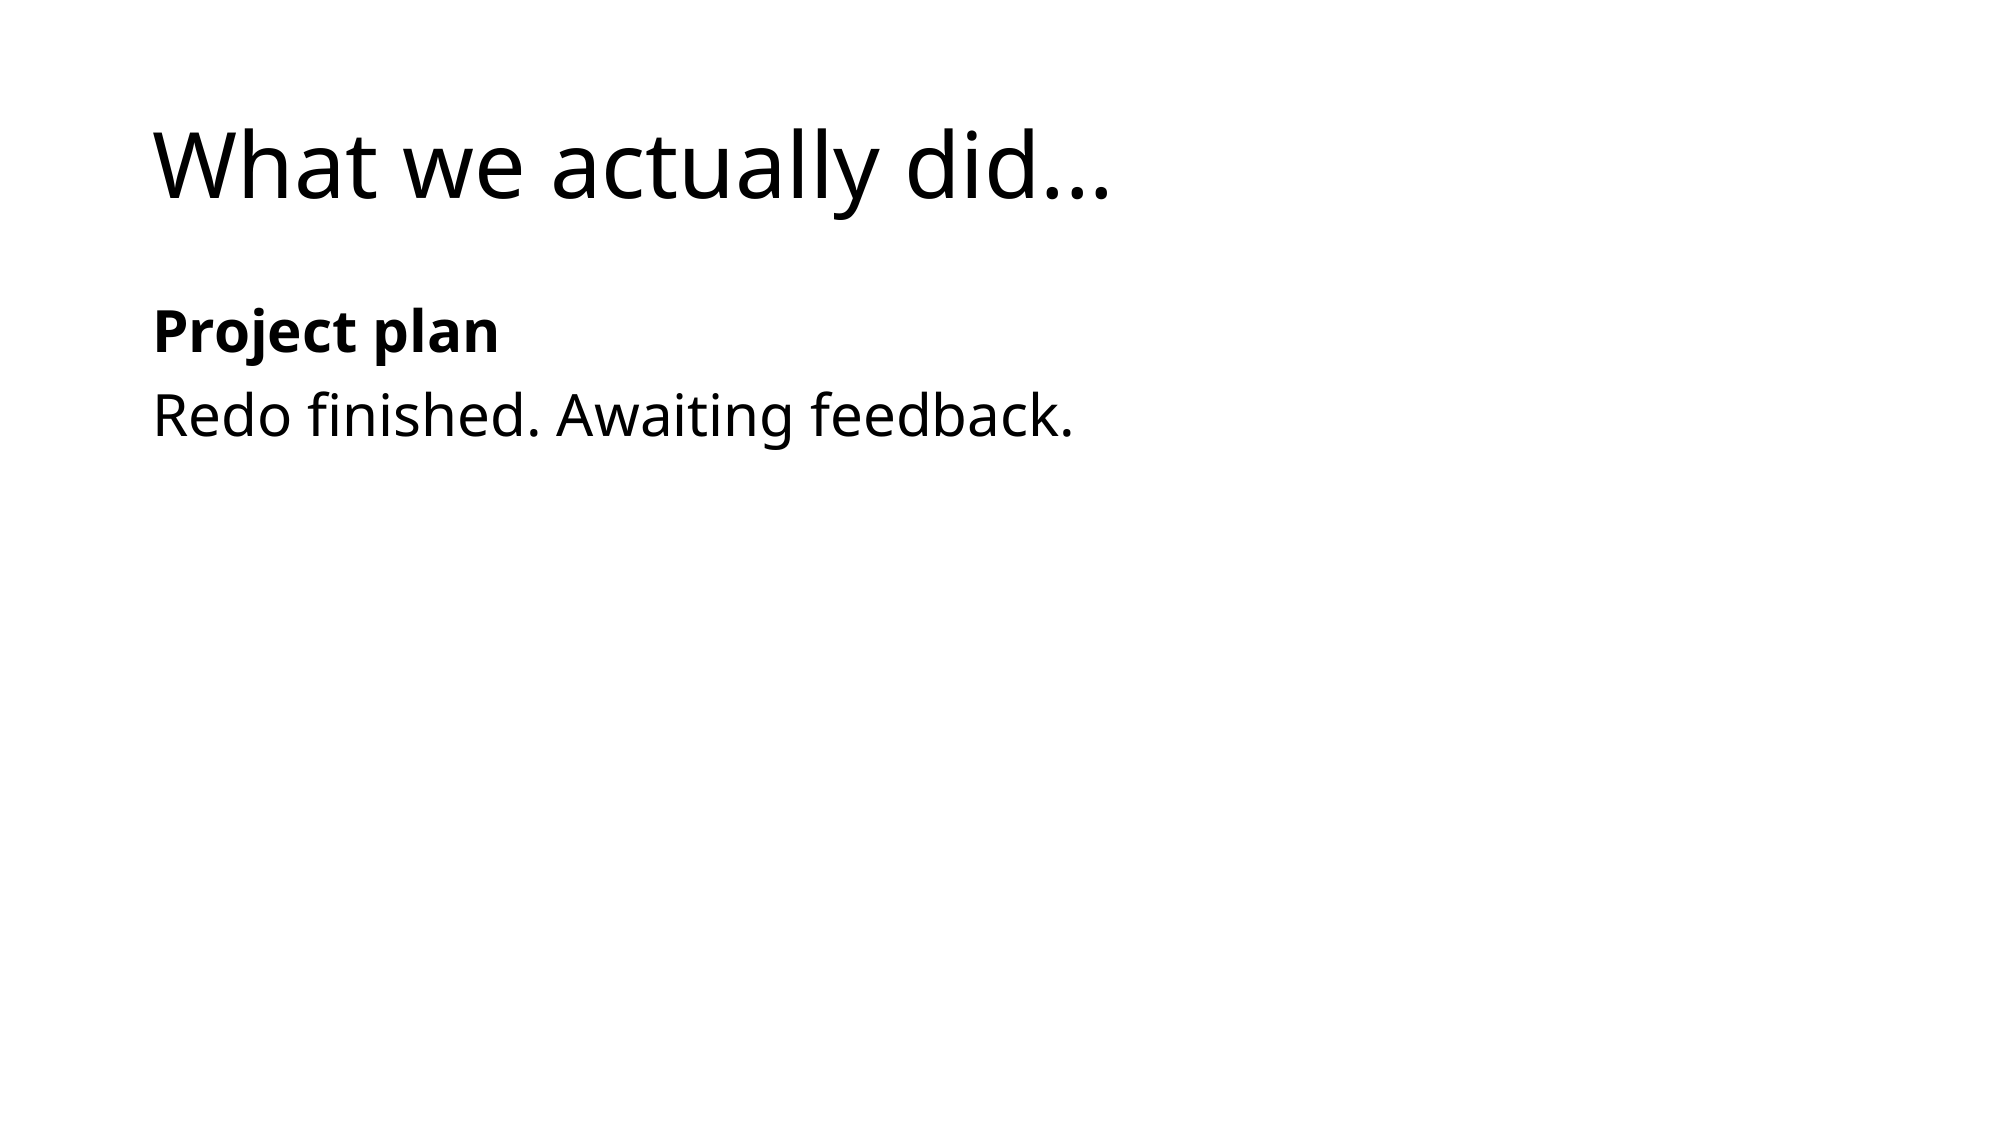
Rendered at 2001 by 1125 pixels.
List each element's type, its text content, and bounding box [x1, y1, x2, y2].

title What we actually did... [137, 59, 1863, 278]
list Project plan Redo finished. Awaiting feedback. [137, 295, 1863, 1009]
